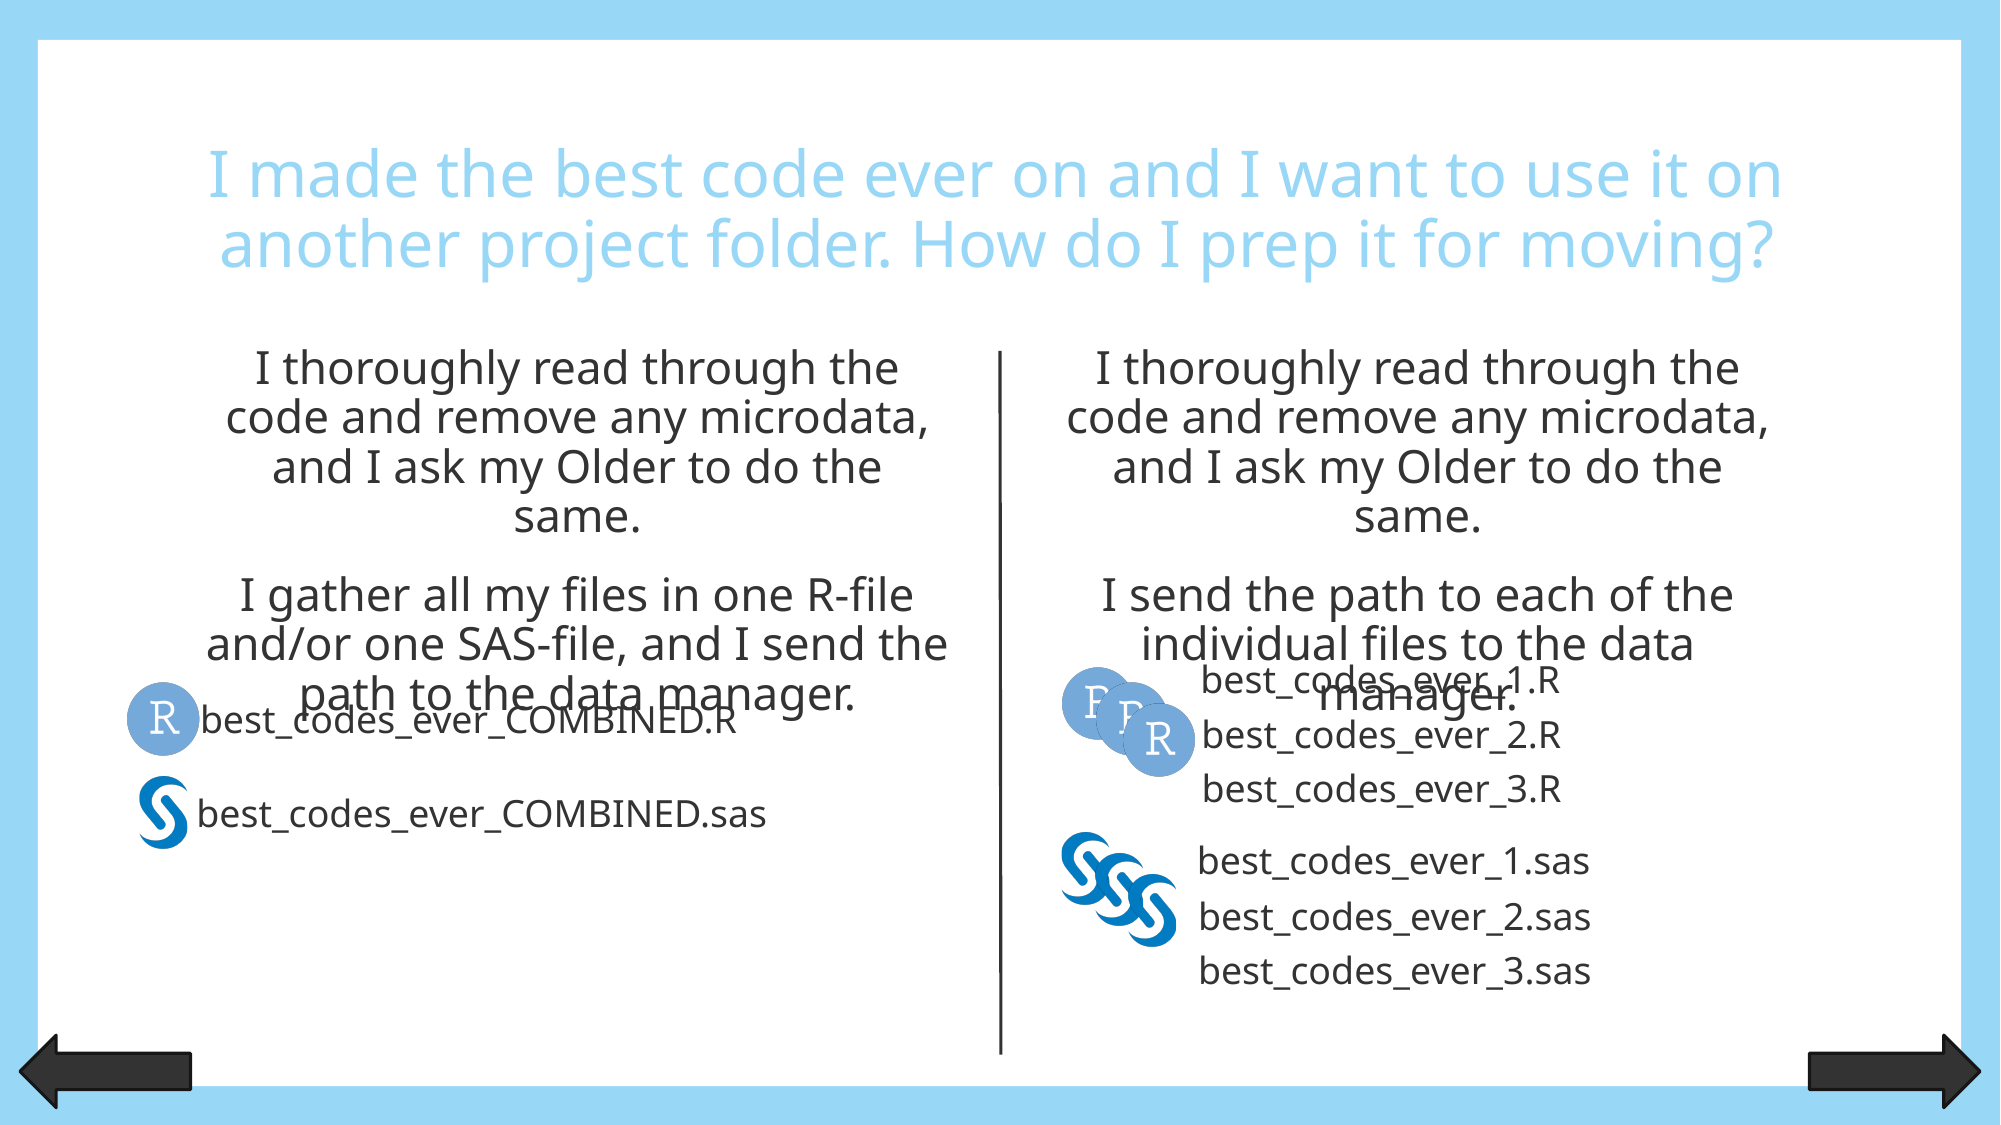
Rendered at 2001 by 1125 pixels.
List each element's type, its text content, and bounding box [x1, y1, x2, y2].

title I made the best code ever on and I want to use it on another project folder. How do I prep it for moving? [187, 99, 1808, 323]
text_box best_codes_ever_3.R [1186, 758, 1577, 818]
text_box [18, 1033, 193, 1110]
text_box best_codes_ever_1.sas [1182, 829, 1606, 890]
text_box best_codes_ever_1.R [1185, 648, 1576, 703]
text_box best_codes_ever_COMBINED.sas [194, 782, 783, 843]
text_box best_codes_ever_2.R [1202, 703, 1577, 758]
picture [126, 682, 205, 756]
text_box best_codes_ever_2.sas [1183, 885, 1607, 939]
picture [1061, 832, 1177, 947]
text_box [1807, 1033, 1982, 1110]
picture [139, 775, 188, 849]
text_box best_codes_ever_3.sas [1183, 939, 1607, 1000]
list I thoroughly read through the code and remove any microdata, and I ask my Older to do the same. I gather all my files in one R-file and/or one SAS-file, and I send the path to the data manager. [187, 337, 968, 998]
text_box best_codes_ever_COMBINED.R [210, 688, 752, 749]
picture [1061, 667, 1200, 777]
list I thoroughly read through the code and remove any microdata, and I ask my Older to do the same. I send the path to each of the individual files to the data manager. [1028, 337, 1809, 998]
